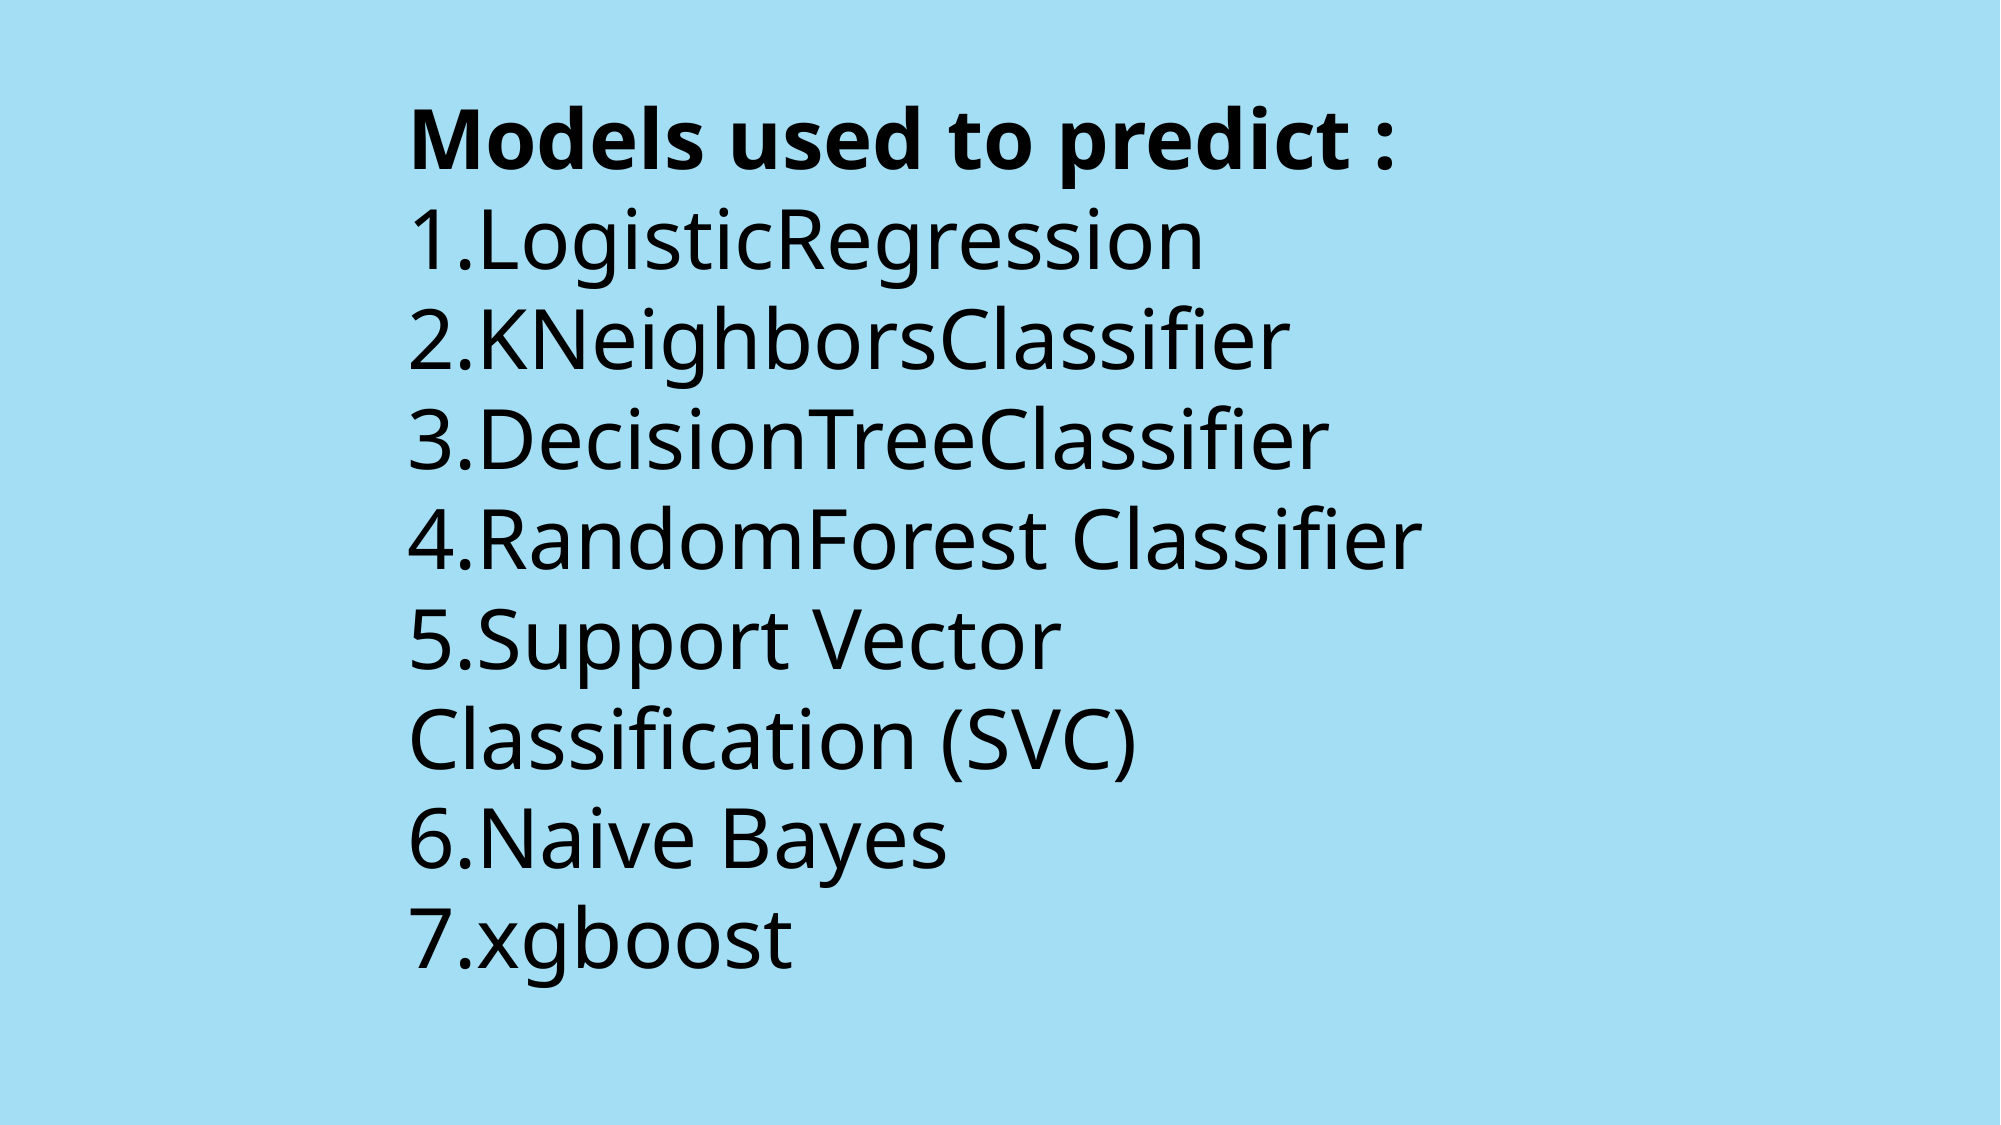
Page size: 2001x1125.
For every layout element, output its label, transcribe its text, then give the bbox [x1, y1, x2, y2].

text_box Models used to predict : 1.LogisticRegression 2.KNeighborsClassifier 3.DecisionTreeClassifier 4.RandomForest Classifier 5.Support Vector Classification (SVC) 6.Naive Bayes 7.xgboost [392, 78, 1500, 994]
